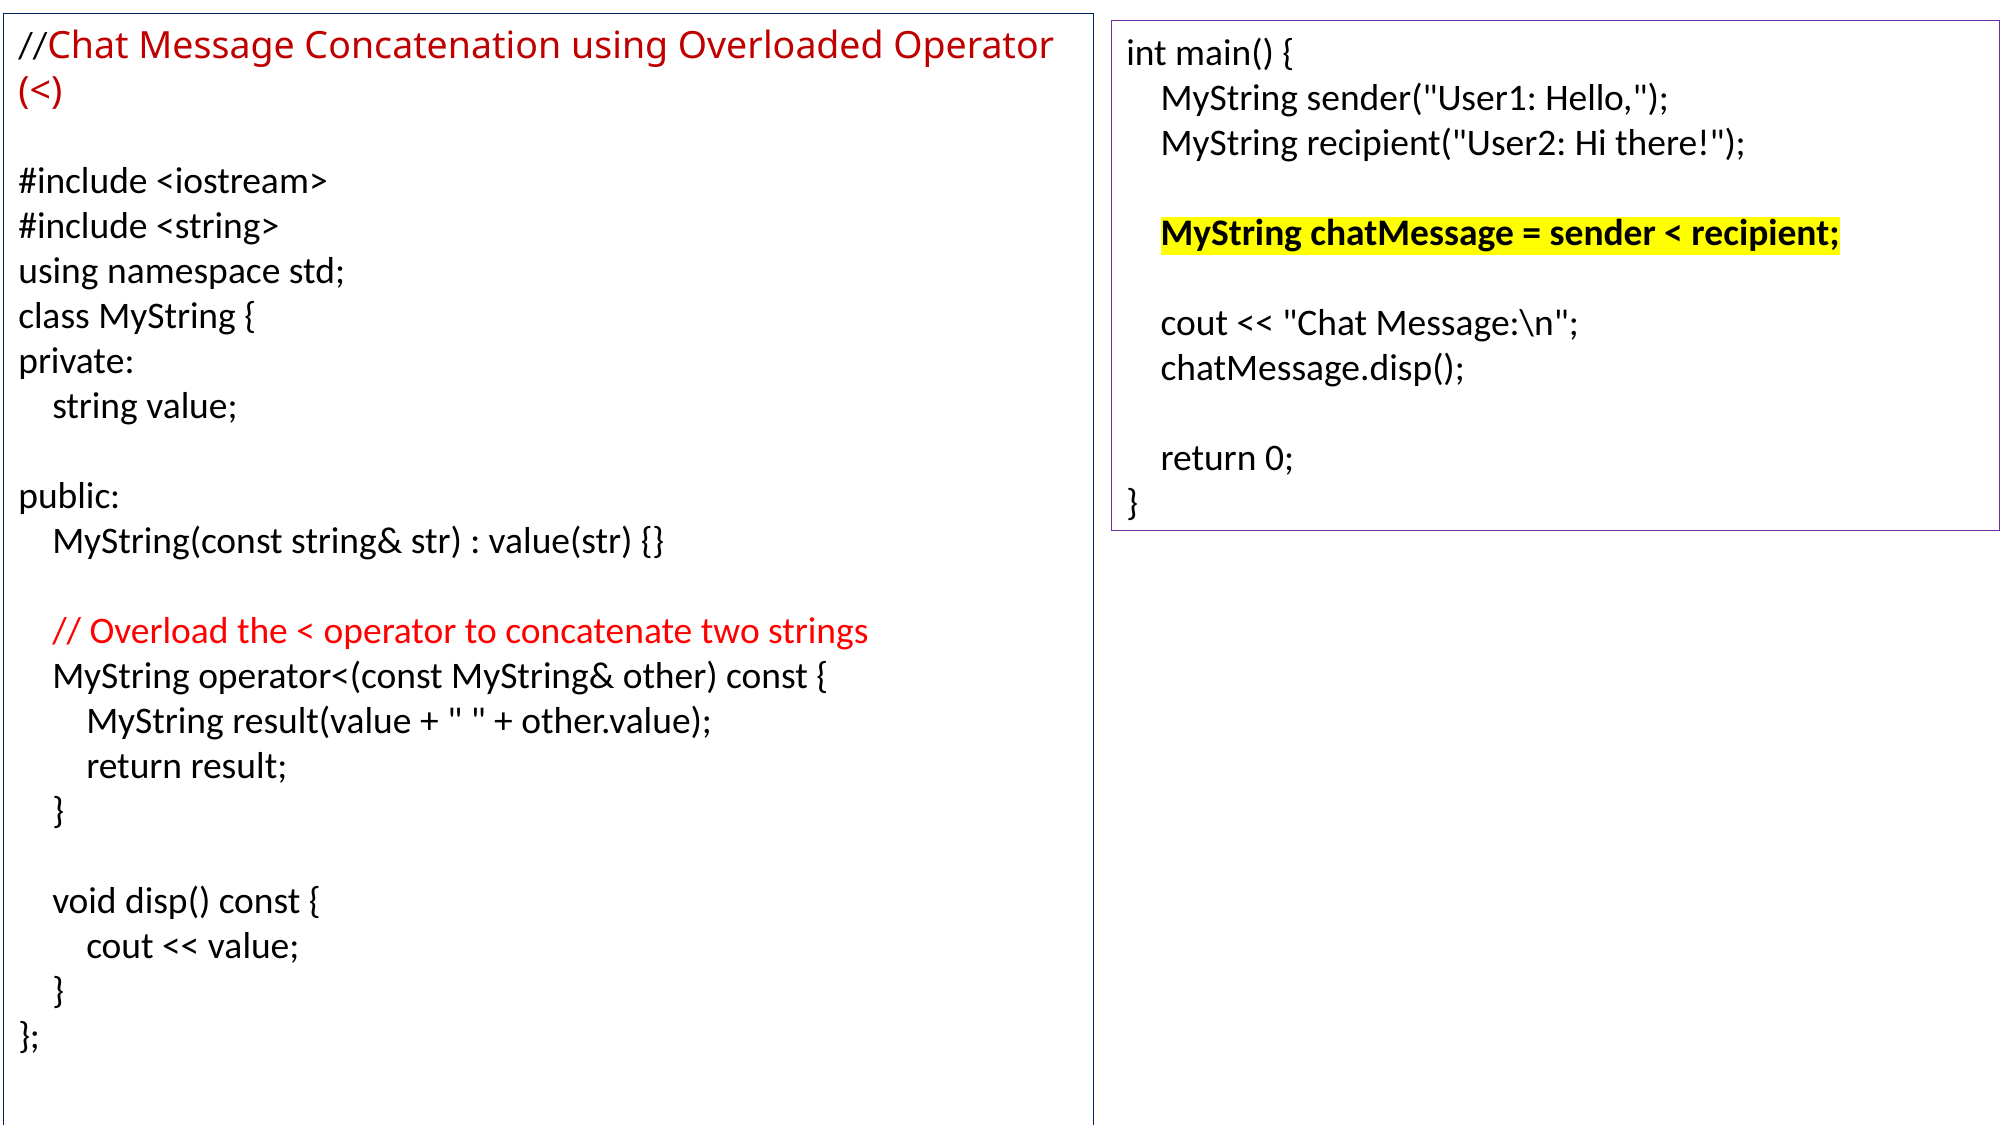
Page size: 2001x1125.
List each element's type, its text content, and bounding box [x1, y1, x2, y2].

text_box //Chat Message Concatenation using Overloaded Operator (<) #include <iostream> #include <string> using namespace std; class MyString { private: string value; public: MyString(const string& str) : value(str) {} // Overload the < operator to concatenate two strings MyString operator<(const MyString& other) const { MyString result(value + " " + other.value); return result; } void disp() const { cout << value; } }; [3, 13, 1094, 1125]
text_box int main() { MyString sender("User1: Hello,"); MyString recipient("User2: Hi there!"); MyString chatMessage = sender < recipient; cout << "Chat Message:\n"; chatMessage.disp(); return 0; } [1111, 20, 2000, 531]
